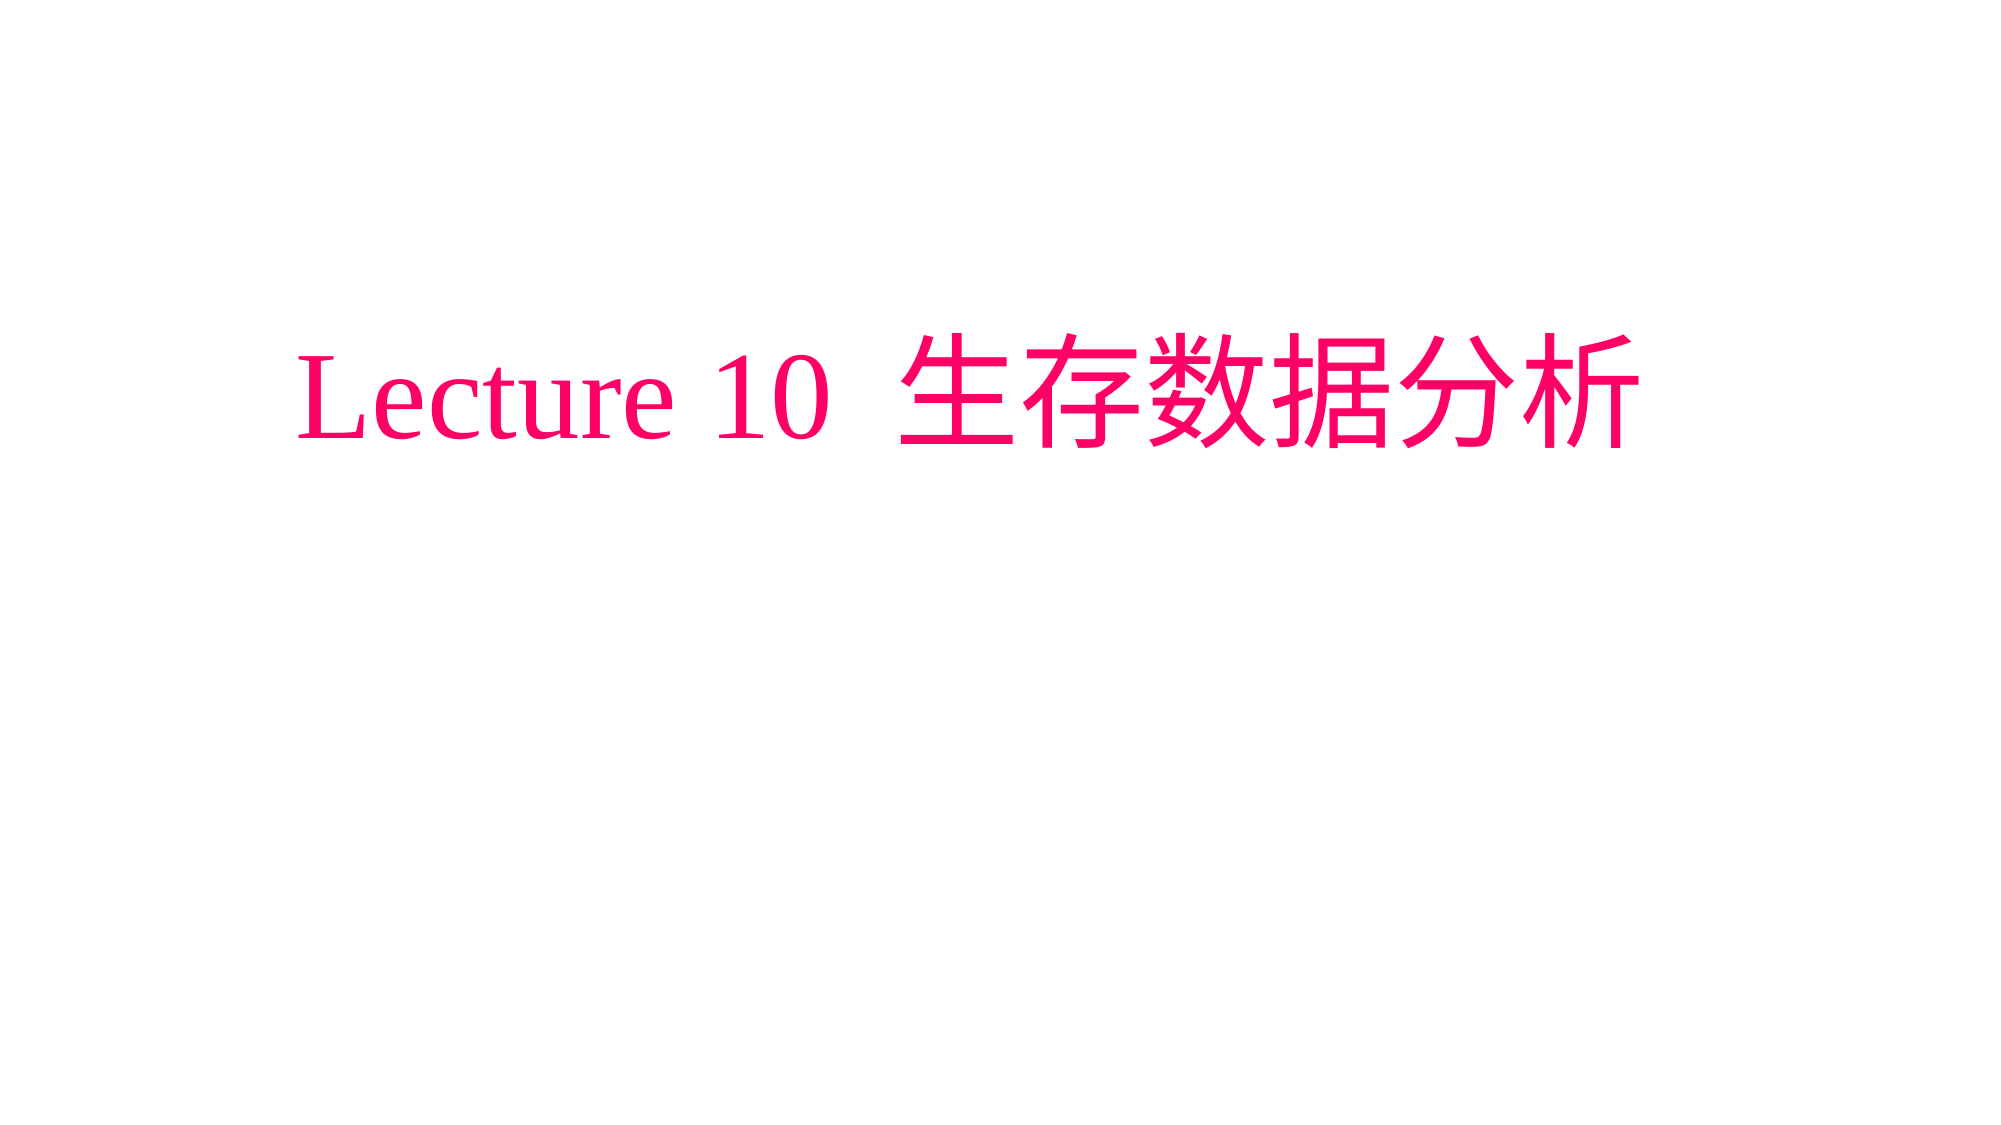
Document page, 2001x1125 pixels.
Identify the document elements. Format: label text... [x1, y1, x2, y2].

title Lecture 10 生存数据分析 [220, 81, 1721, 474]
